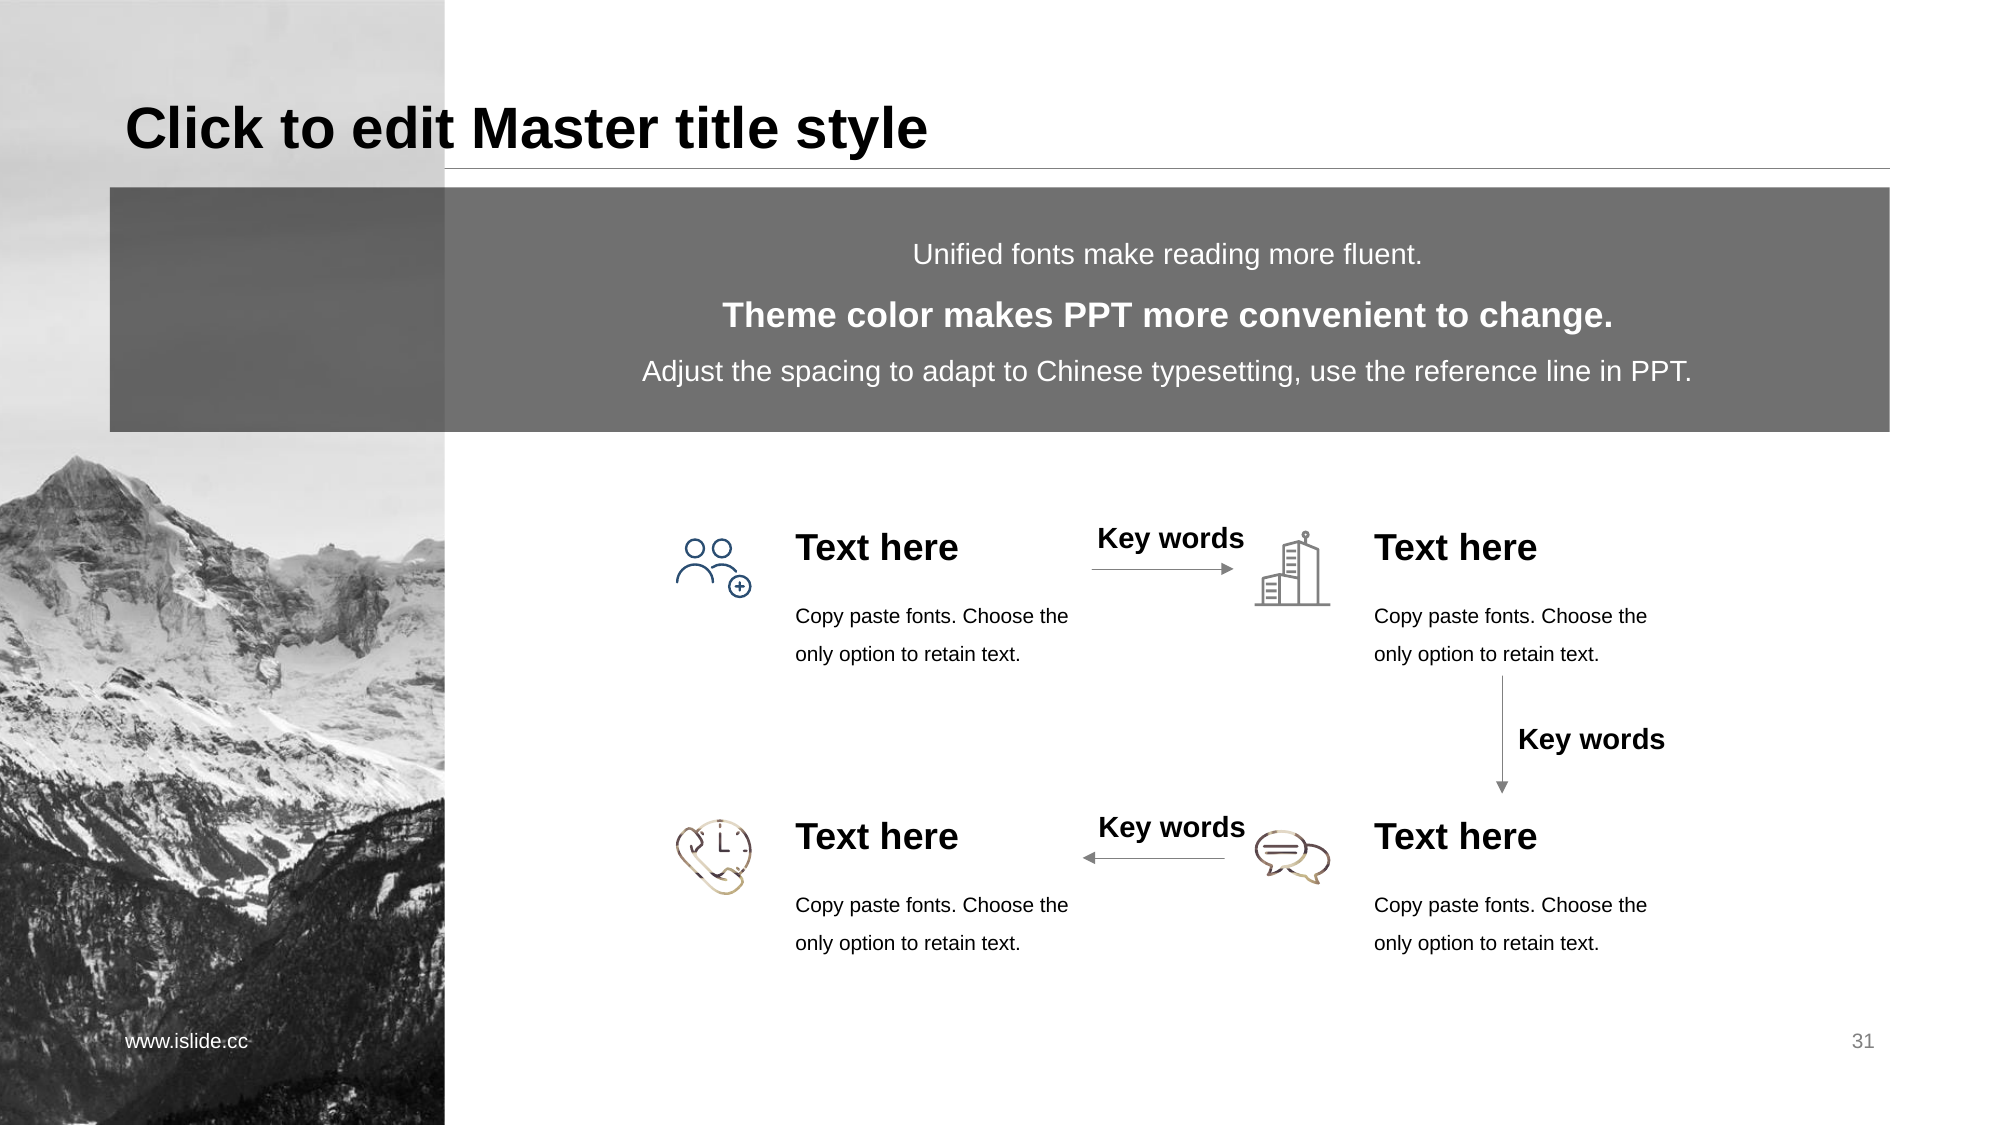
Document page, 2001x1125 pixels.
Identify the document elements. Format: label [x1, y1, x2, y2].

text_box [0, 0, 1890, 1125]
